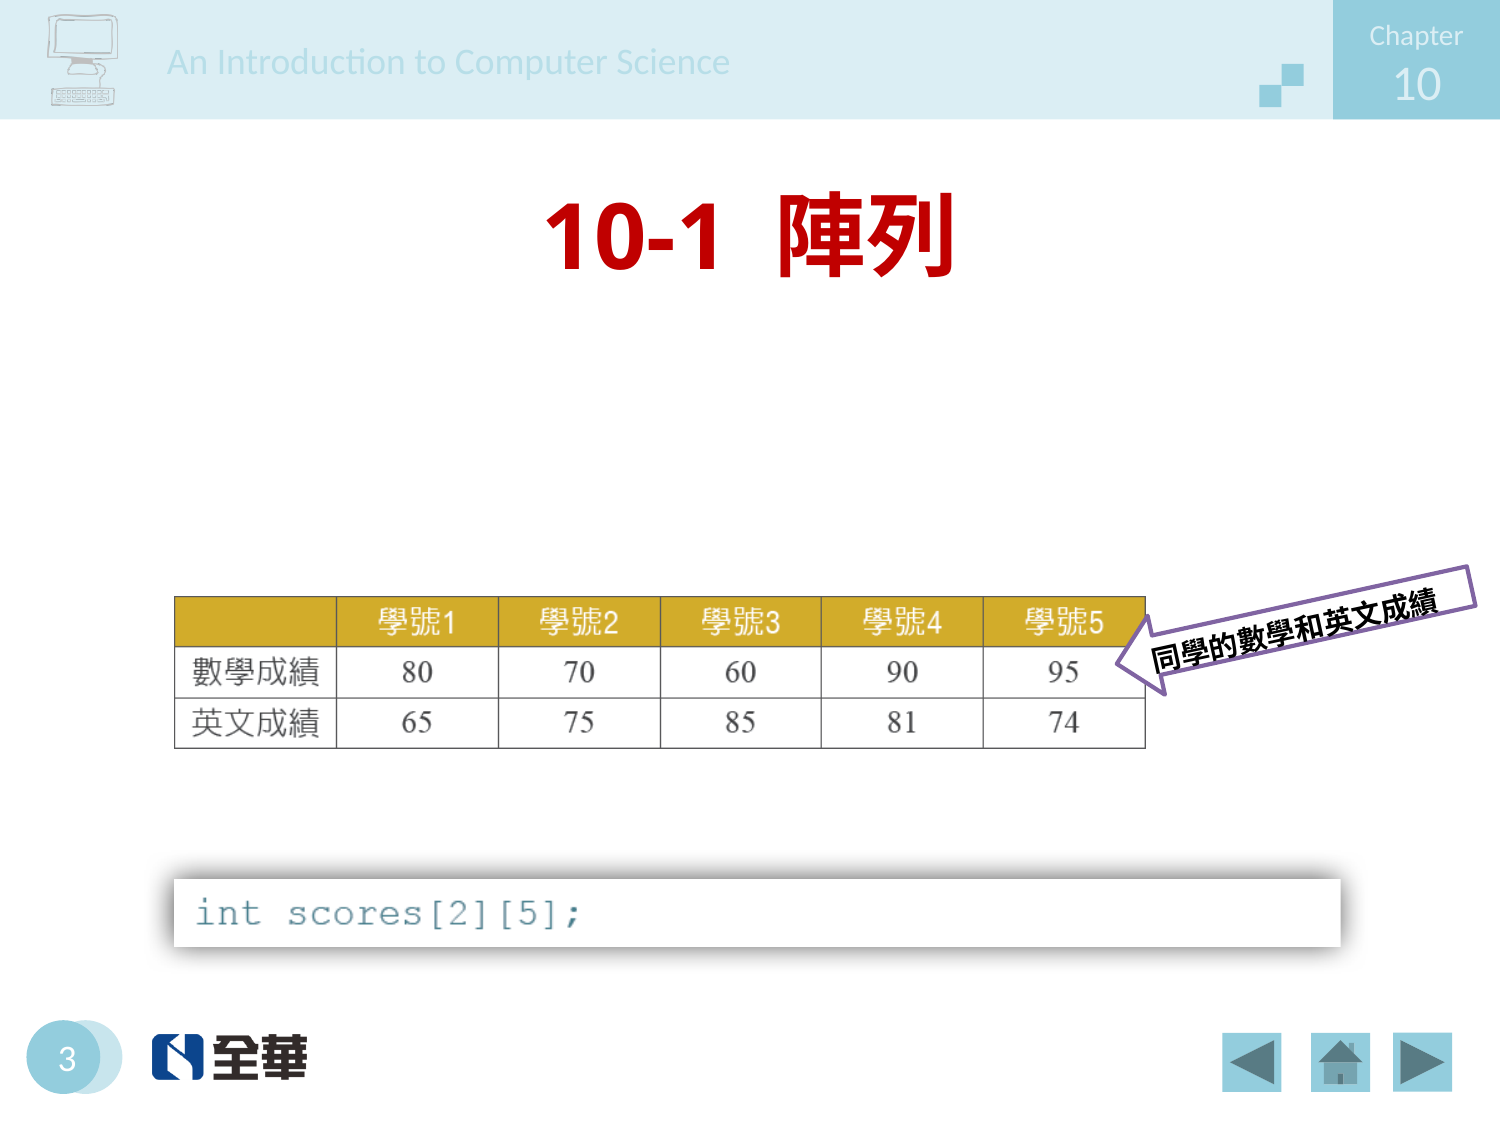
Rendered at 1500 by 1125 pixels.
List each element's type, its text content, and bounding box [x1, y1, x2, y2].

picture [173, 879, 1341, 947]
picture [173, 596, 1146, 749]
picture [152, 1034, 307, 1080]
title 10-1 陣列 [75, 138, 1425, 327]
text_box 同學的數學和英文成績 [1150, 564, 1478, 697]
picture [47, 14, 118, 106]
